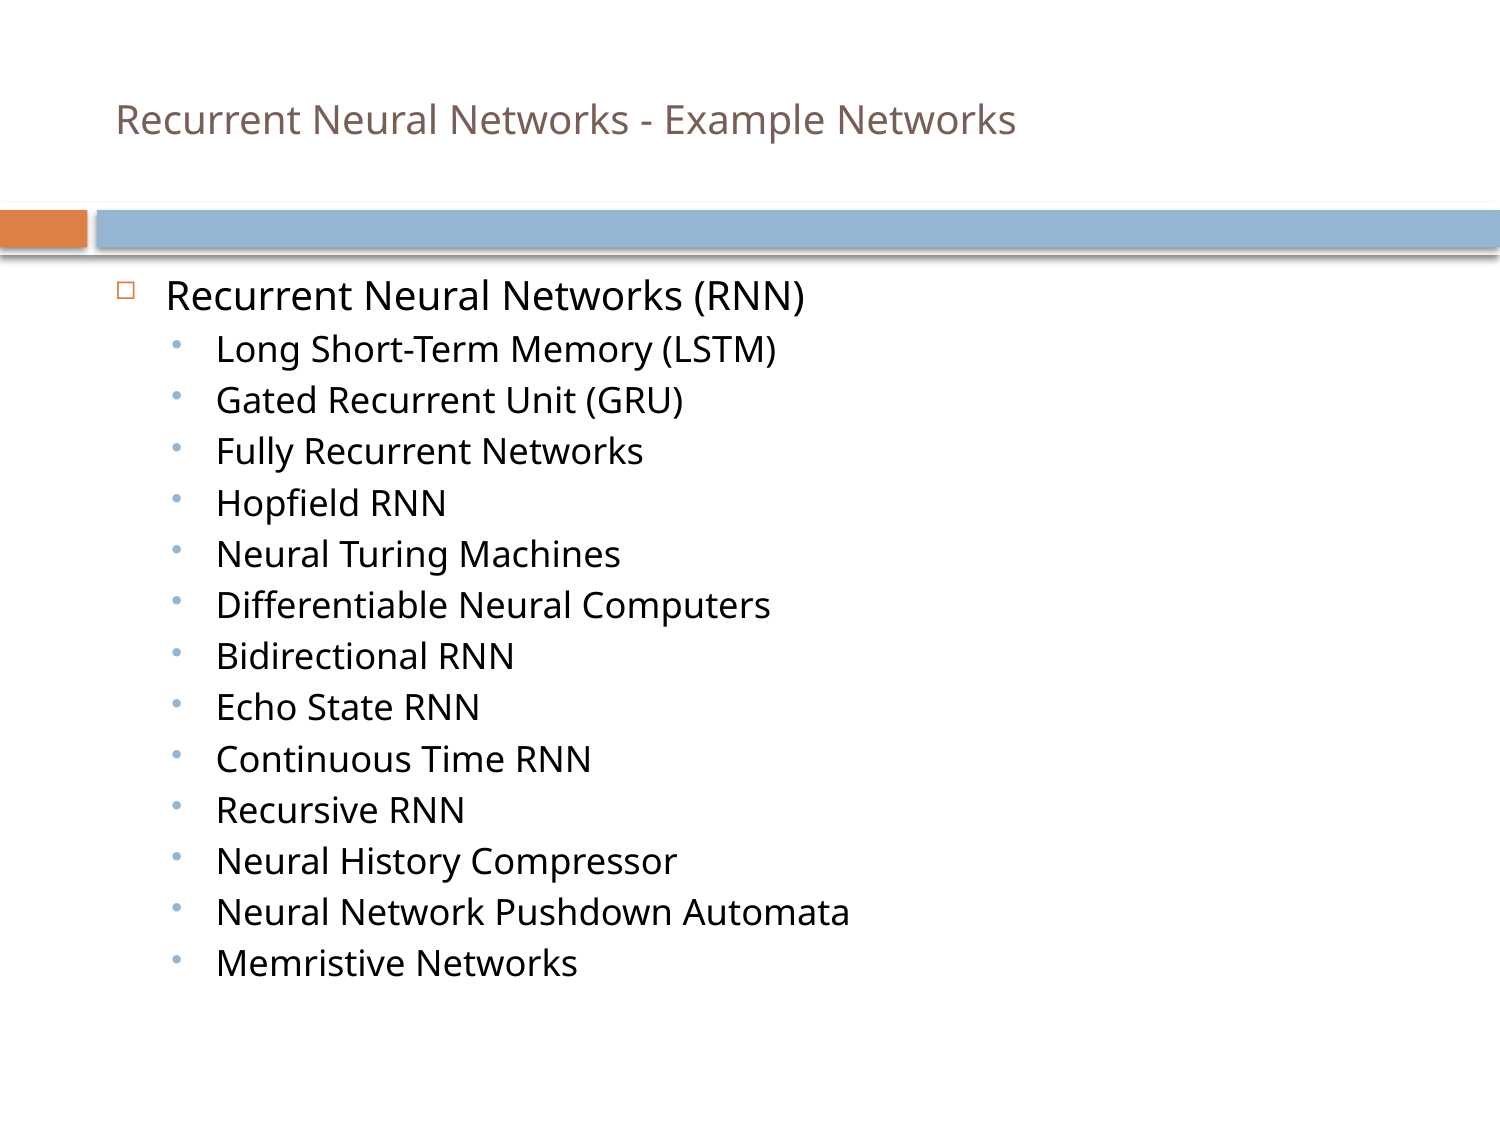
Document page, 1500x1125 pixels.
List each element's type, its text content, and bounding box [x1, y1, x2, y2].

list Recurrent Neural Networks (RNN) Long Short-Term Memory (LSTM) Gated Recurrent Unit (GRU) Fully Recurrent Networks Hopfield RNN Neural Turing Machines Differentiable Neural Computers Bidirectional RNN Echo State RNN Continuous Time RNN Recursive RNN Neural History Compressor Neural Network Pushdown Automata Memristive Networks [100, 262, 1438, 1000]
title Recurrent Neural Networks - Example Networks [100, 37, 1438, 200]
